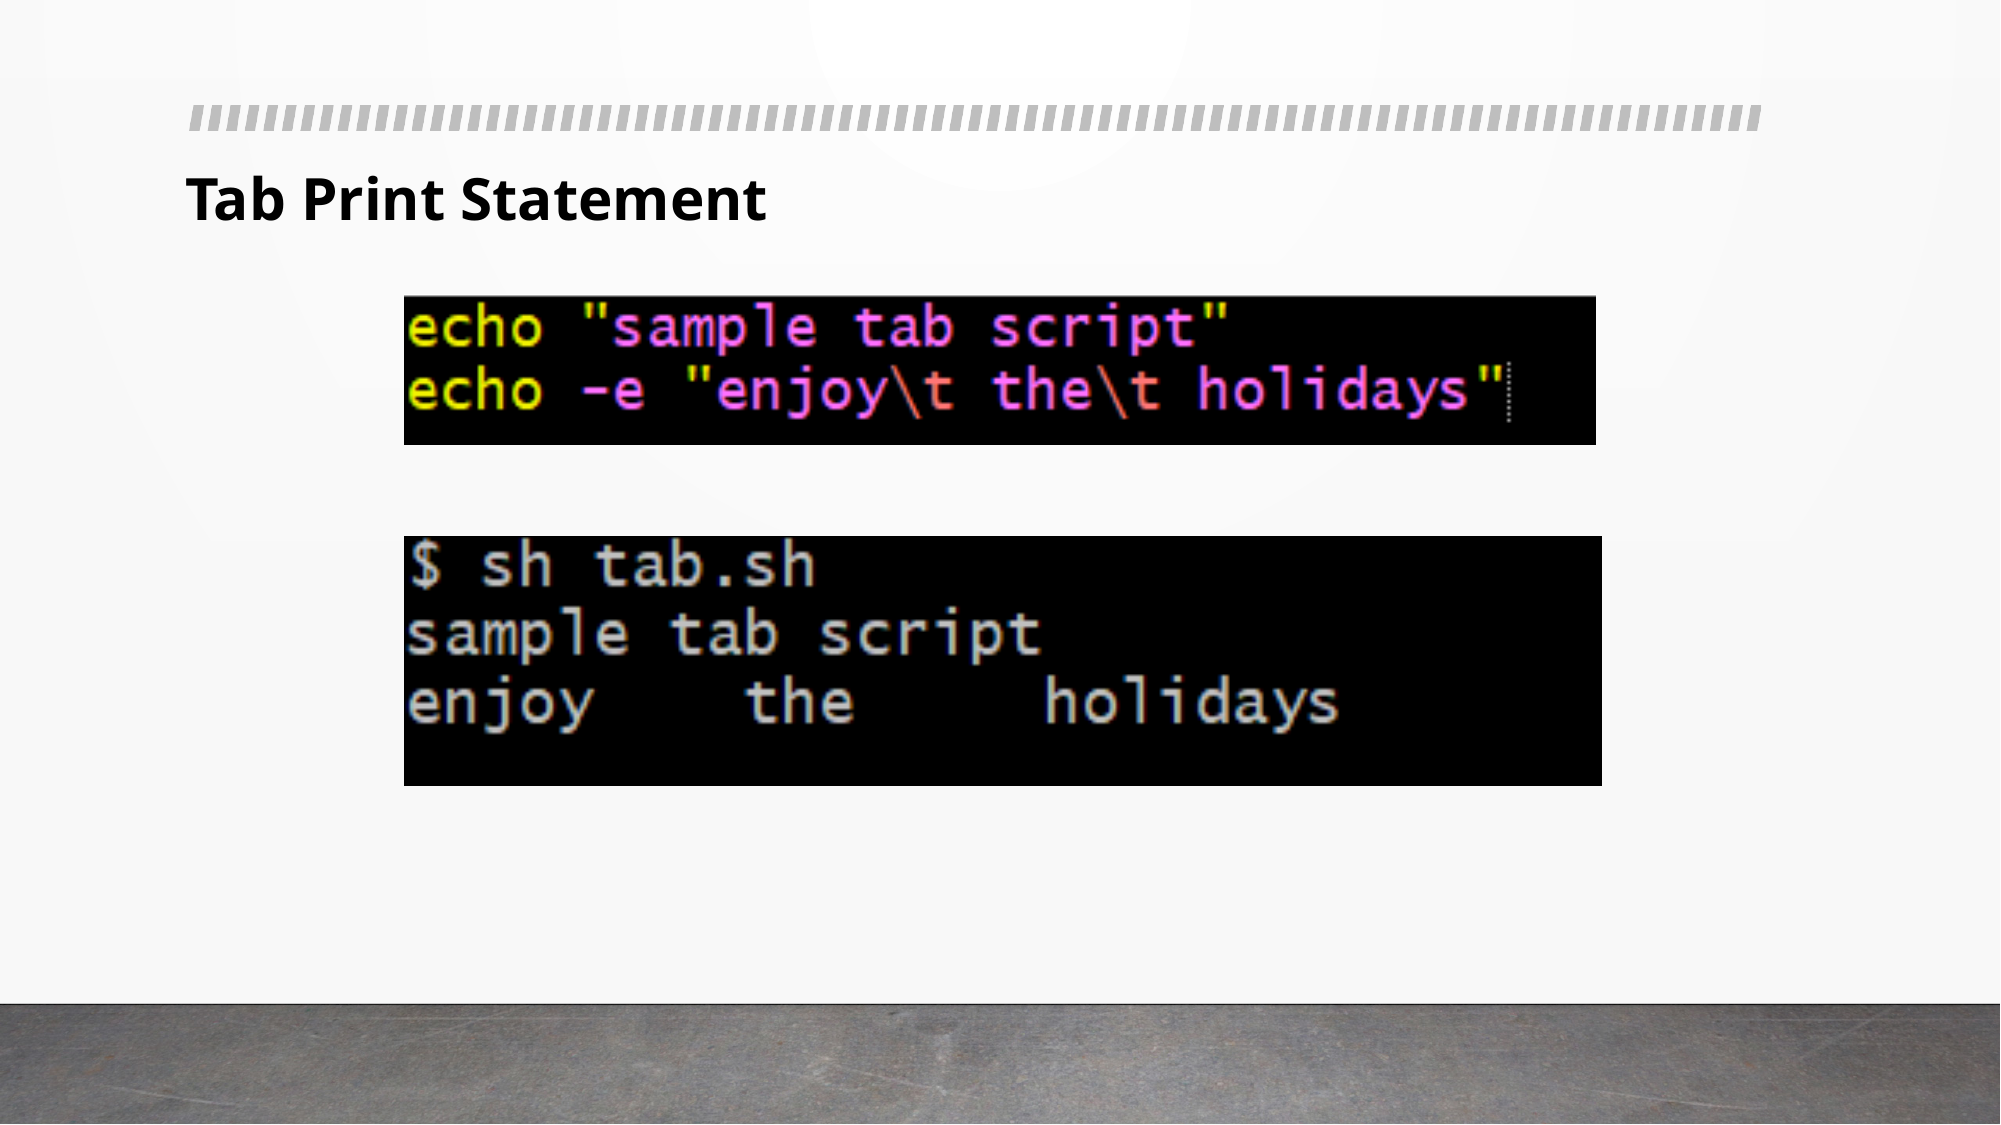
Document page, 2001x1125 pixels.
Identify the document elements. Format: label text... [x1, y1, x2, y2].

text_box Tab Print Statement [170, 155, 1165, 240]
picture [403, 535, 1603, 786]
picture [403, 294, 1596, 446]
picture [0, 1004, 2000, 1124]
